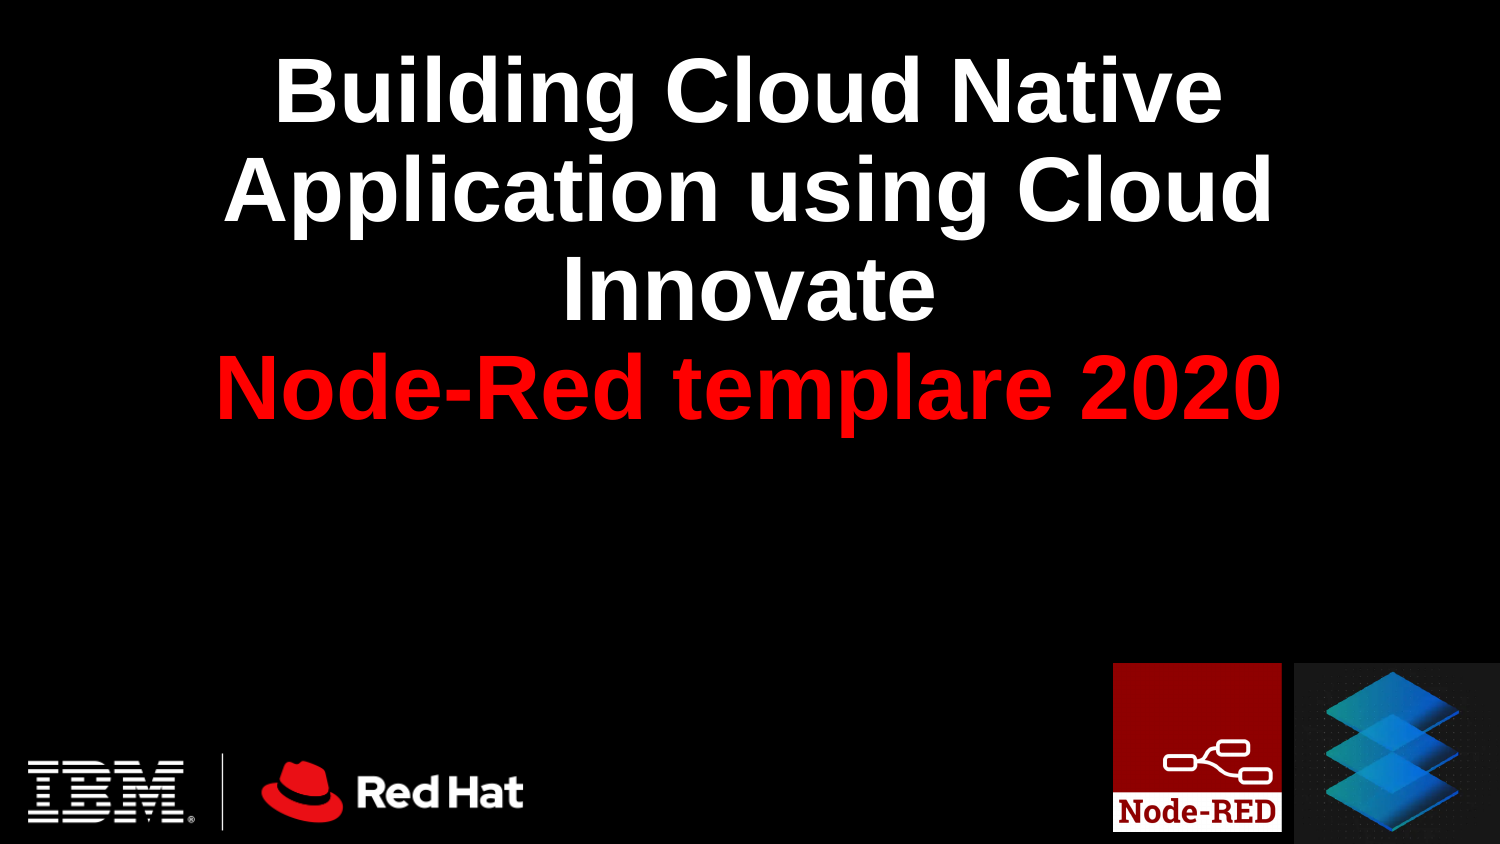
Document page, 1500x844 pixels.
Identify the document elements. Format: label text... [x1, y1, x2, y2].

picture [1112, 663, 1282, 833]
picture [1294, 663, 1500, 844]
picture [0, 741, 547, 844]
title Building Cloud Native Application using Cloud Innovate Node-Red templare 2020 [37, 43, 1463, 778]
